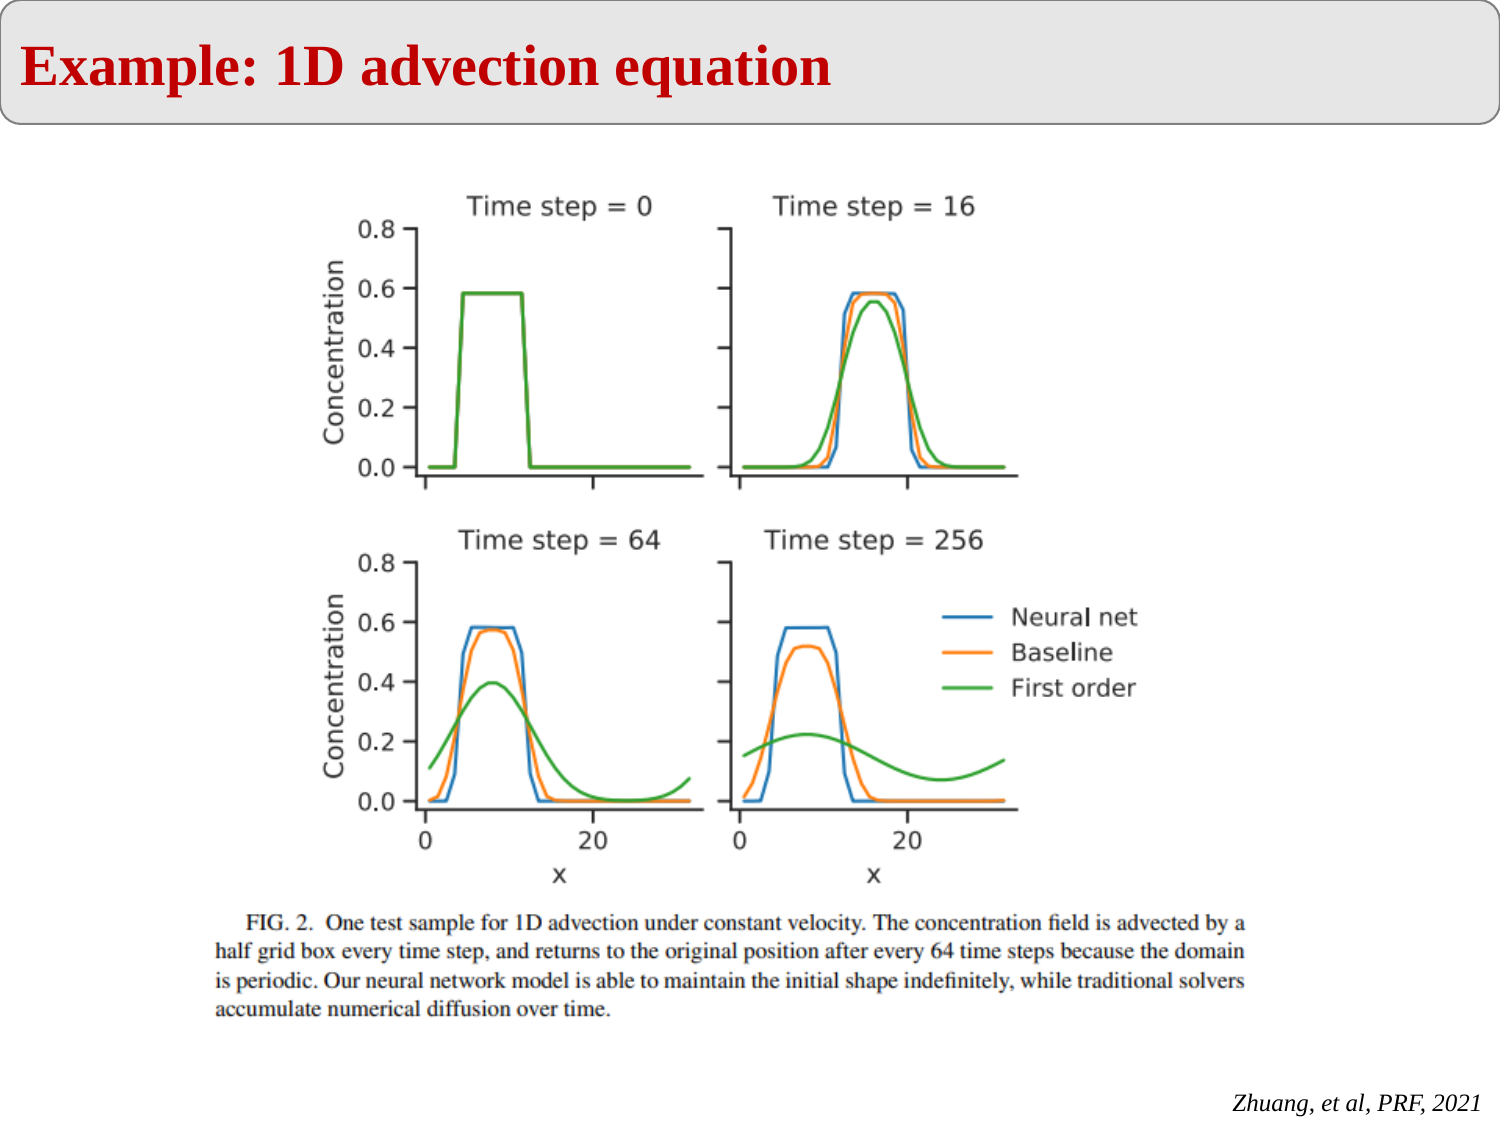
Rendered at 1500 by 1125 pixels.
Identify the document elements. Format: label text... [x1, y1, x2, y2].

text_box Zhuang, et al, PRF, 2021 [1217, 1079, 1500, 1125]
picture [204, 171, 1274, 1032]
text_box Example: 1D advection equation [0, 0, 1500, 125]
